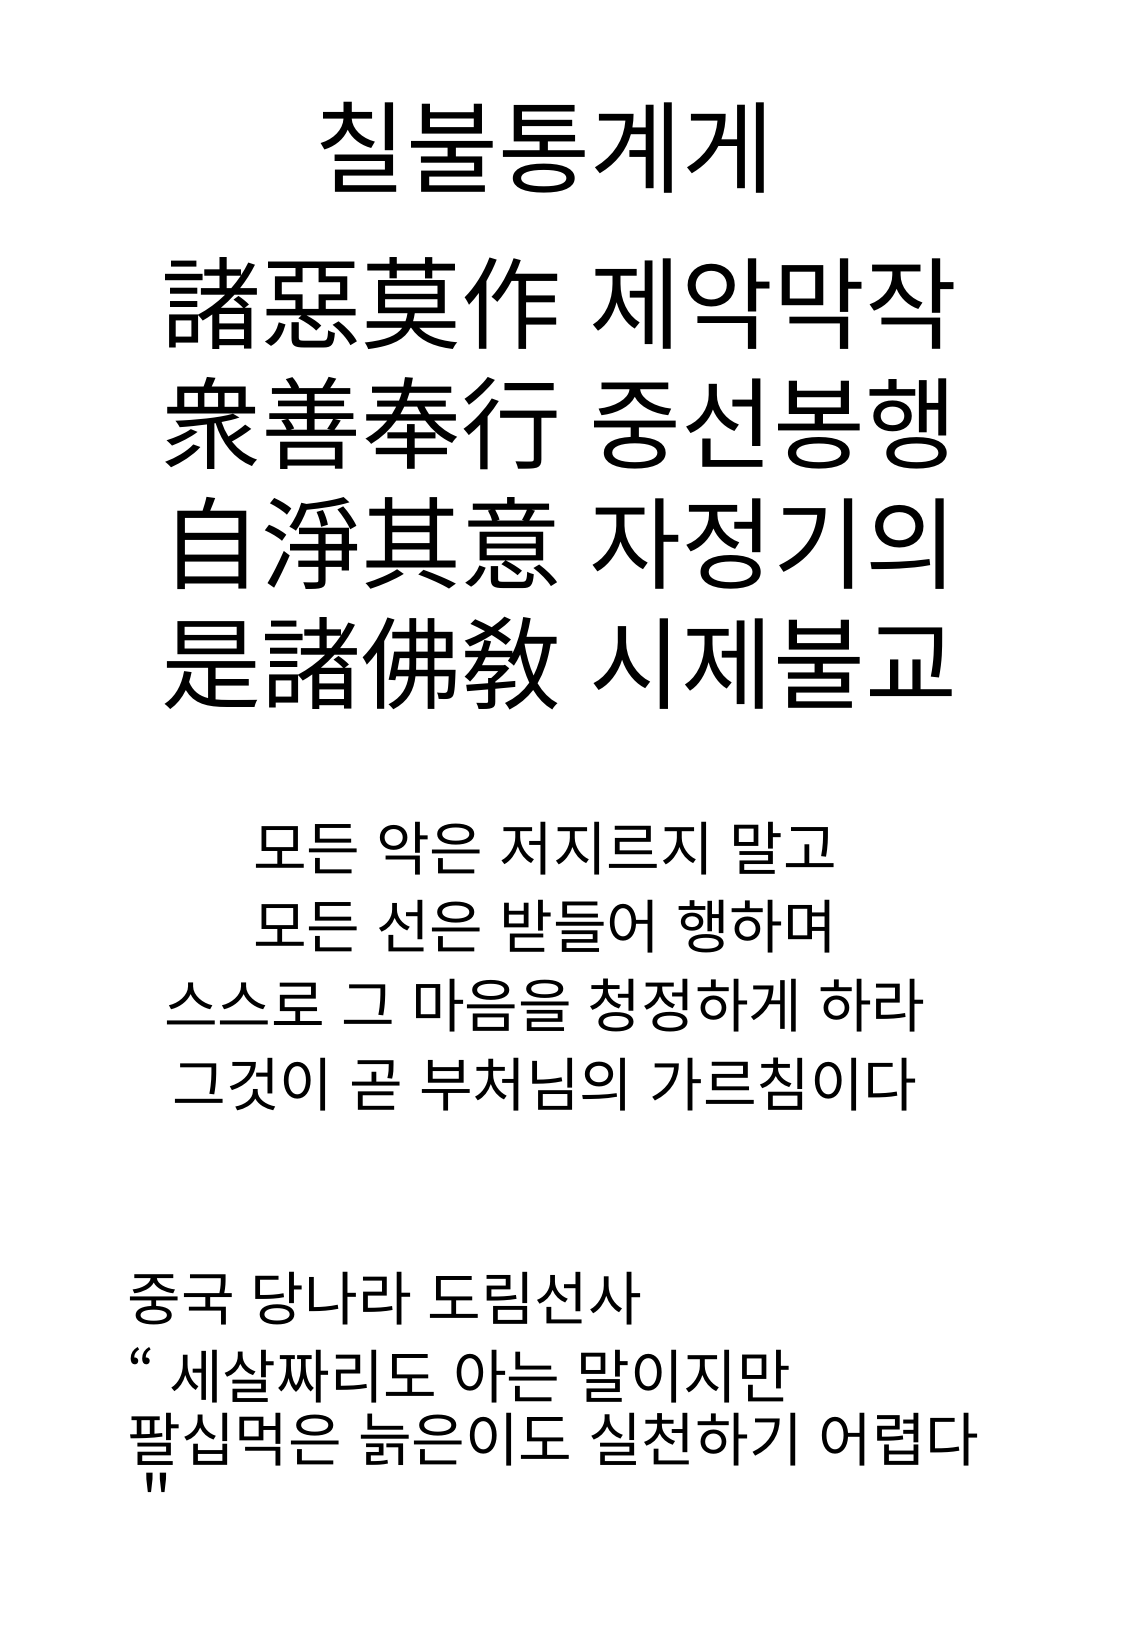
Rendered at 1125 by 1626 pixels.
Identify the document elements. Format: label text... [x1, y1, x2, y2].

text_box 중국 당나라 도림선사 “세살짜리도 아는 말이지만 팔십먹은 늙은이도 실천하기 어렵다＂ [112, 1176, 1020, 1415]
subtitle 모든 악은 저지르지 말고 모든 선은 받들어 행하며 스스로 그 마음을 청정하게 하라 그것이 곧 부처님의 가르침이다 [91, 812, 999, 1114]
title 칠불통계게 [9, 0, 1081, 213]
text_box 諸惡莫作 제악막작 衆善奉行 중선봉행 自淨其意 자정기의 是諸佛敎 시제불교 [24, 218, 1095, 729]
